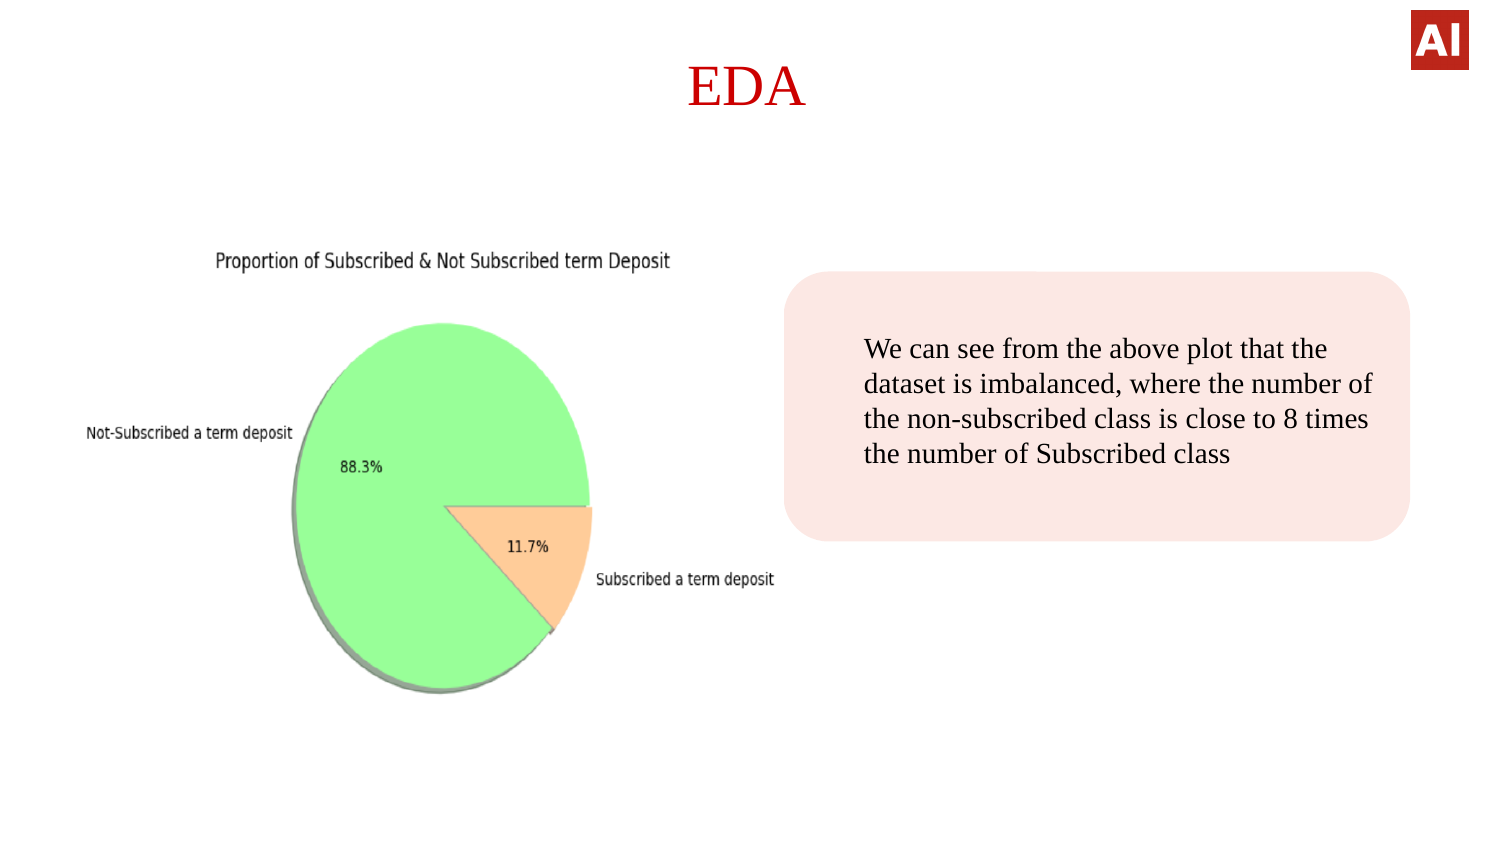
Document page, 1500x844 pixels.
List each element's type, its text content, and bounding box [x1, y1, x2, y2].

text_box We can see from the above plot that the dataset is imbalanced, where the number of the non-subscribed class is close to 8 times the number of Subscribed class [848, 314, 1398, 576]
picture [66, 238, 784, 726]
text_box EDA [133, 40, 1361, 125]
text_box [788, 271, 1411, 542]
picture [1411, 10, 1469, 70]
